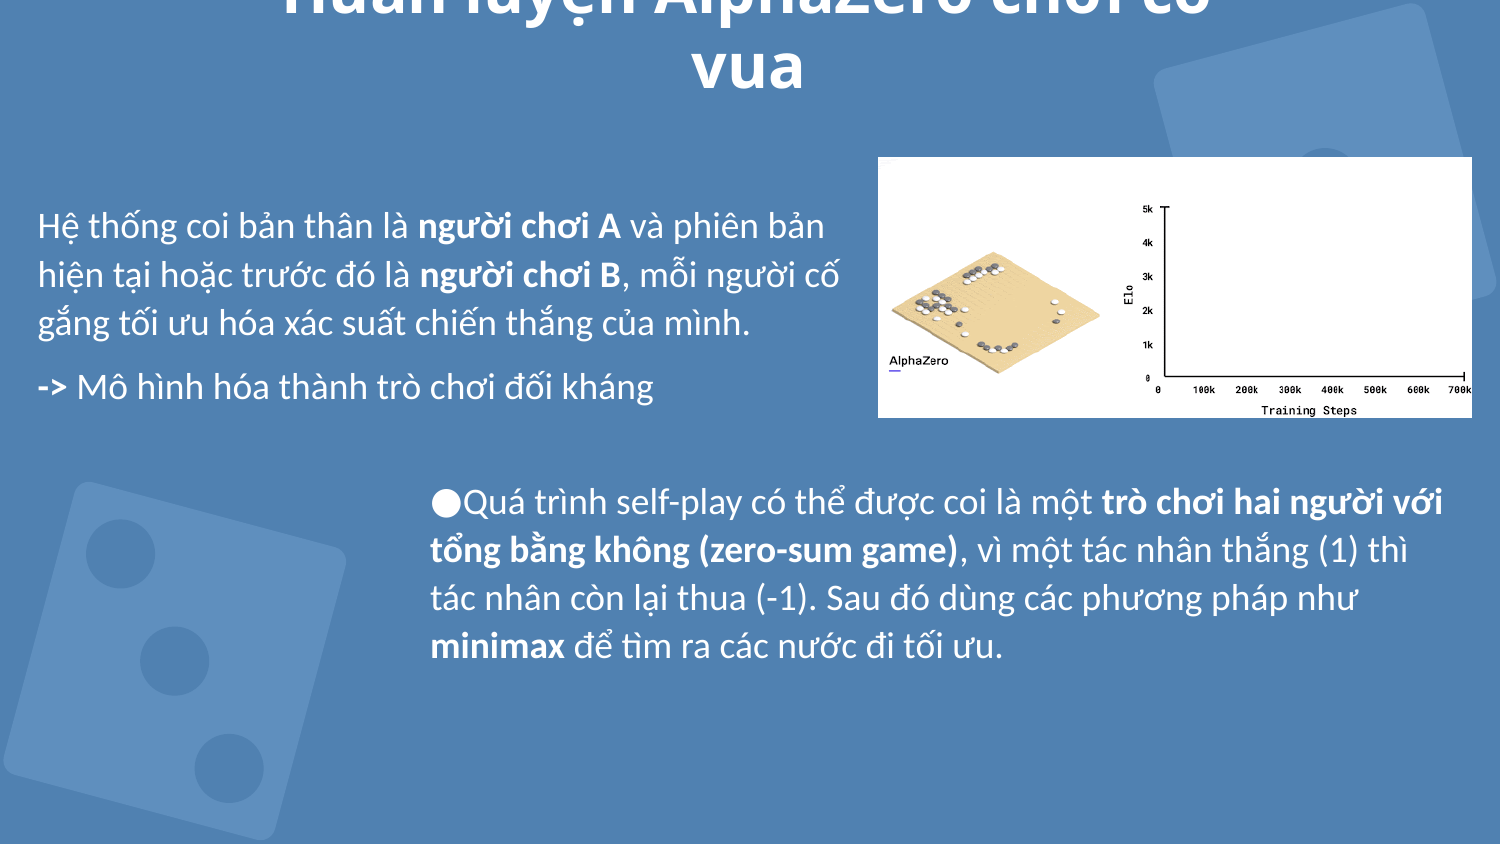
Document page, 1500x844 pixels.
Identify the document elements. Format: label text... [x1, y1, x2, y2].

text_box Hệ thống coi bản thân là người chơi A và phiên bản hiện tại hoặc trước đó là người chơi B, mỗi người cố gắng tối ưu hóa xác suất chiến thắng của mình. -> Mô hình hóa thành trò chơi đối kháng [22, 183, 867, 418]
picture [877, 157, 1473, 418]
title Huấn luyện AlphaZero chơi cờ vua [247, 12, 1250, 117]
text_box Quá trình self-play có thể được coi là một trò chơi hai người với tổng bằng không (zero-sum game), vì một tác nhân thắng (1) thì tác nhân còn lại thua (-1). Sau đó dùng các phương pháp như minimax để tìm ra các nước đi tối ưu. [415, 458, 1472, 831]
